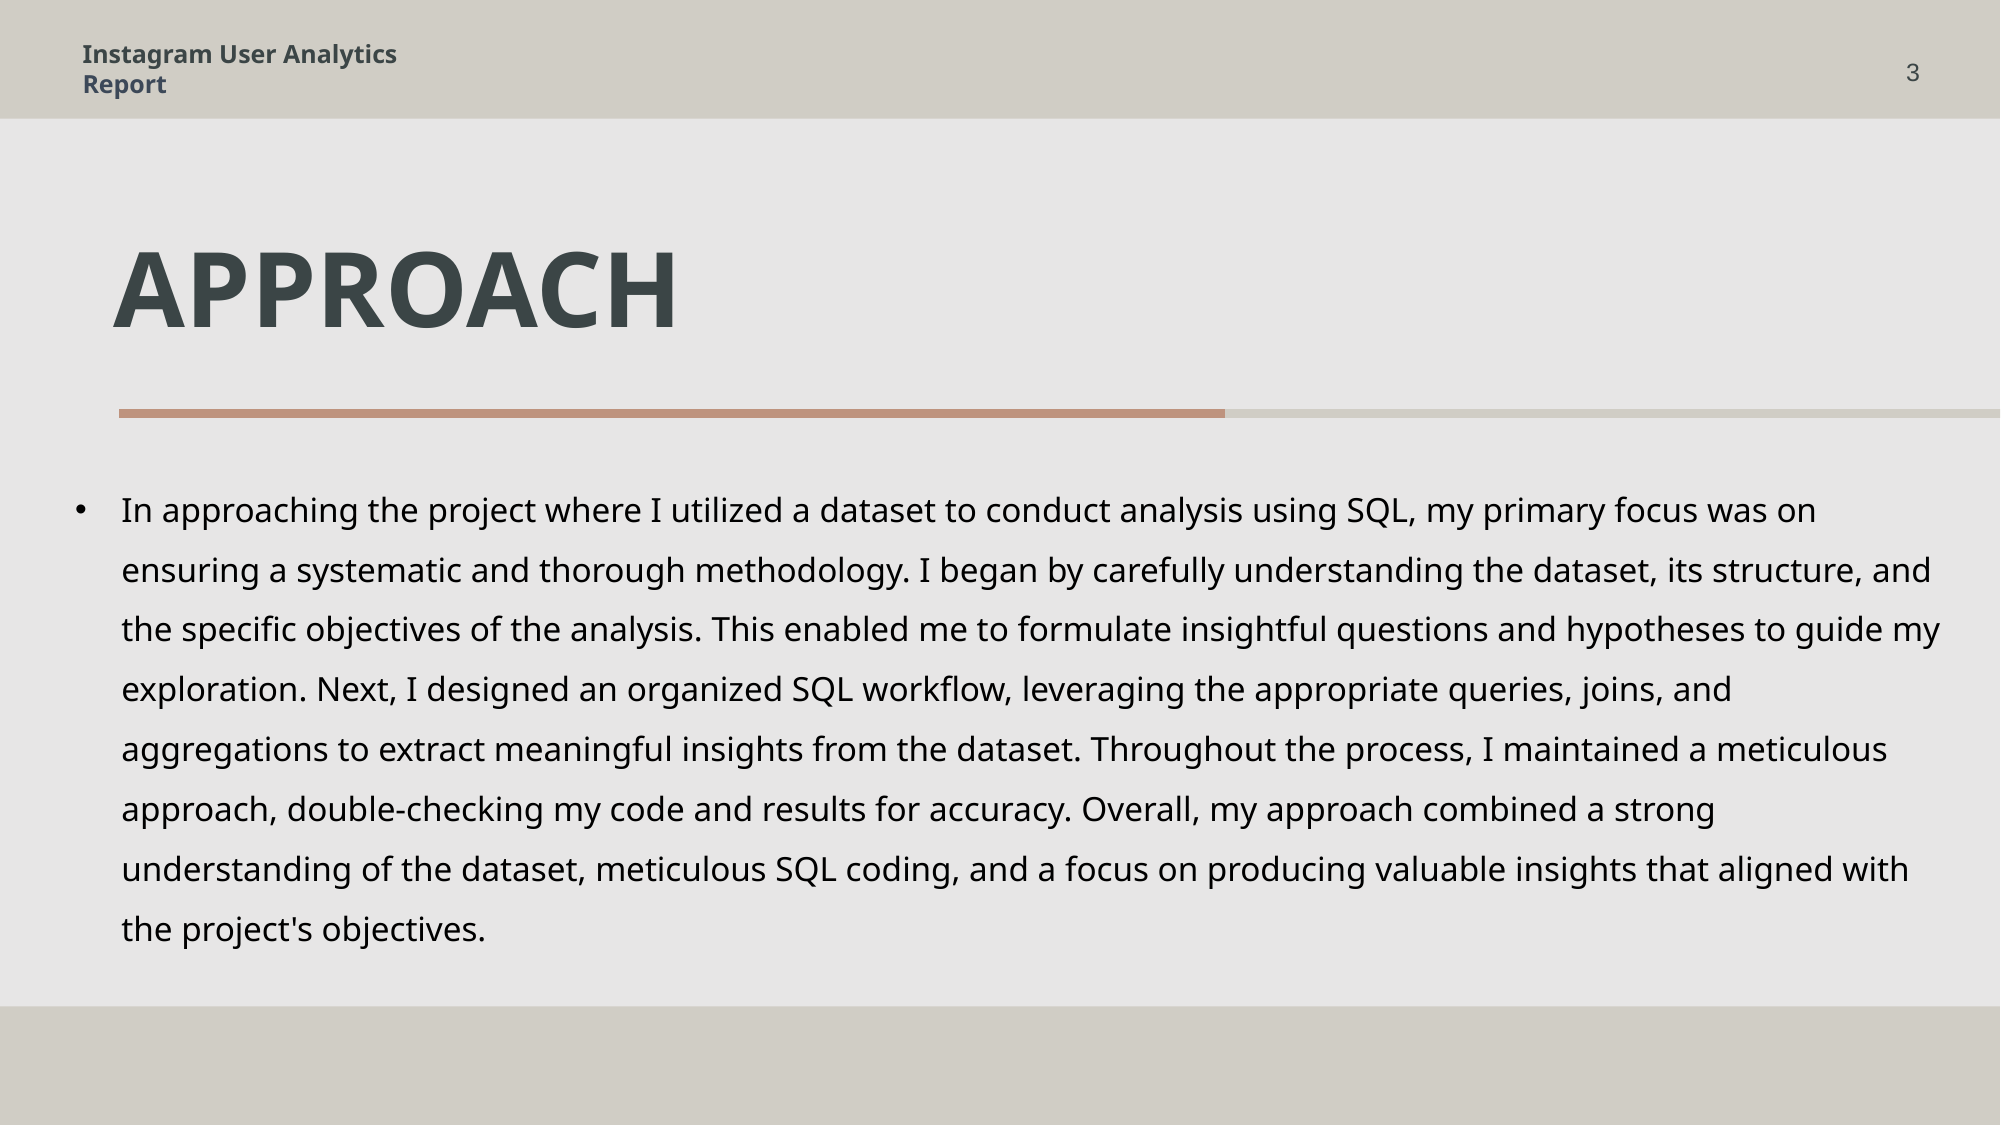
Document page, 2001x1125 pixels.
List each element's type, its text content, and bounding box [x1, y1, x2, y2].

list In approaching the project where I utilized a dataset to conduct analysis using SQL, my primary focus was on ensuring a systematic and thorough methodology. I began by carefully understanding the dataset, its structure, and the specific objectives of the analysis. This enabled me to formulate insightful questions and hypotheses to guide my exploration. Next, I designed an organized SQL workflow, leveraging the appropriate queries, joins, and aggregations to extract meaningful insights from the dataset. Throughout the process, I maintained a meticulous approach, double-checking my code and results for accuracy. Overall, my approach combined a strong understanding of the dataset, meticulous SQL coding, and a focus on producing valuable insights that aligned with the project's objectives. [60, 461, 1966, 964]
title Approach [98, 239, 1824, 335]
footer Instagram User Analytics Report [67, 49, 445, 87]
slide_number 3 [1660, 49, 1935, 95]
